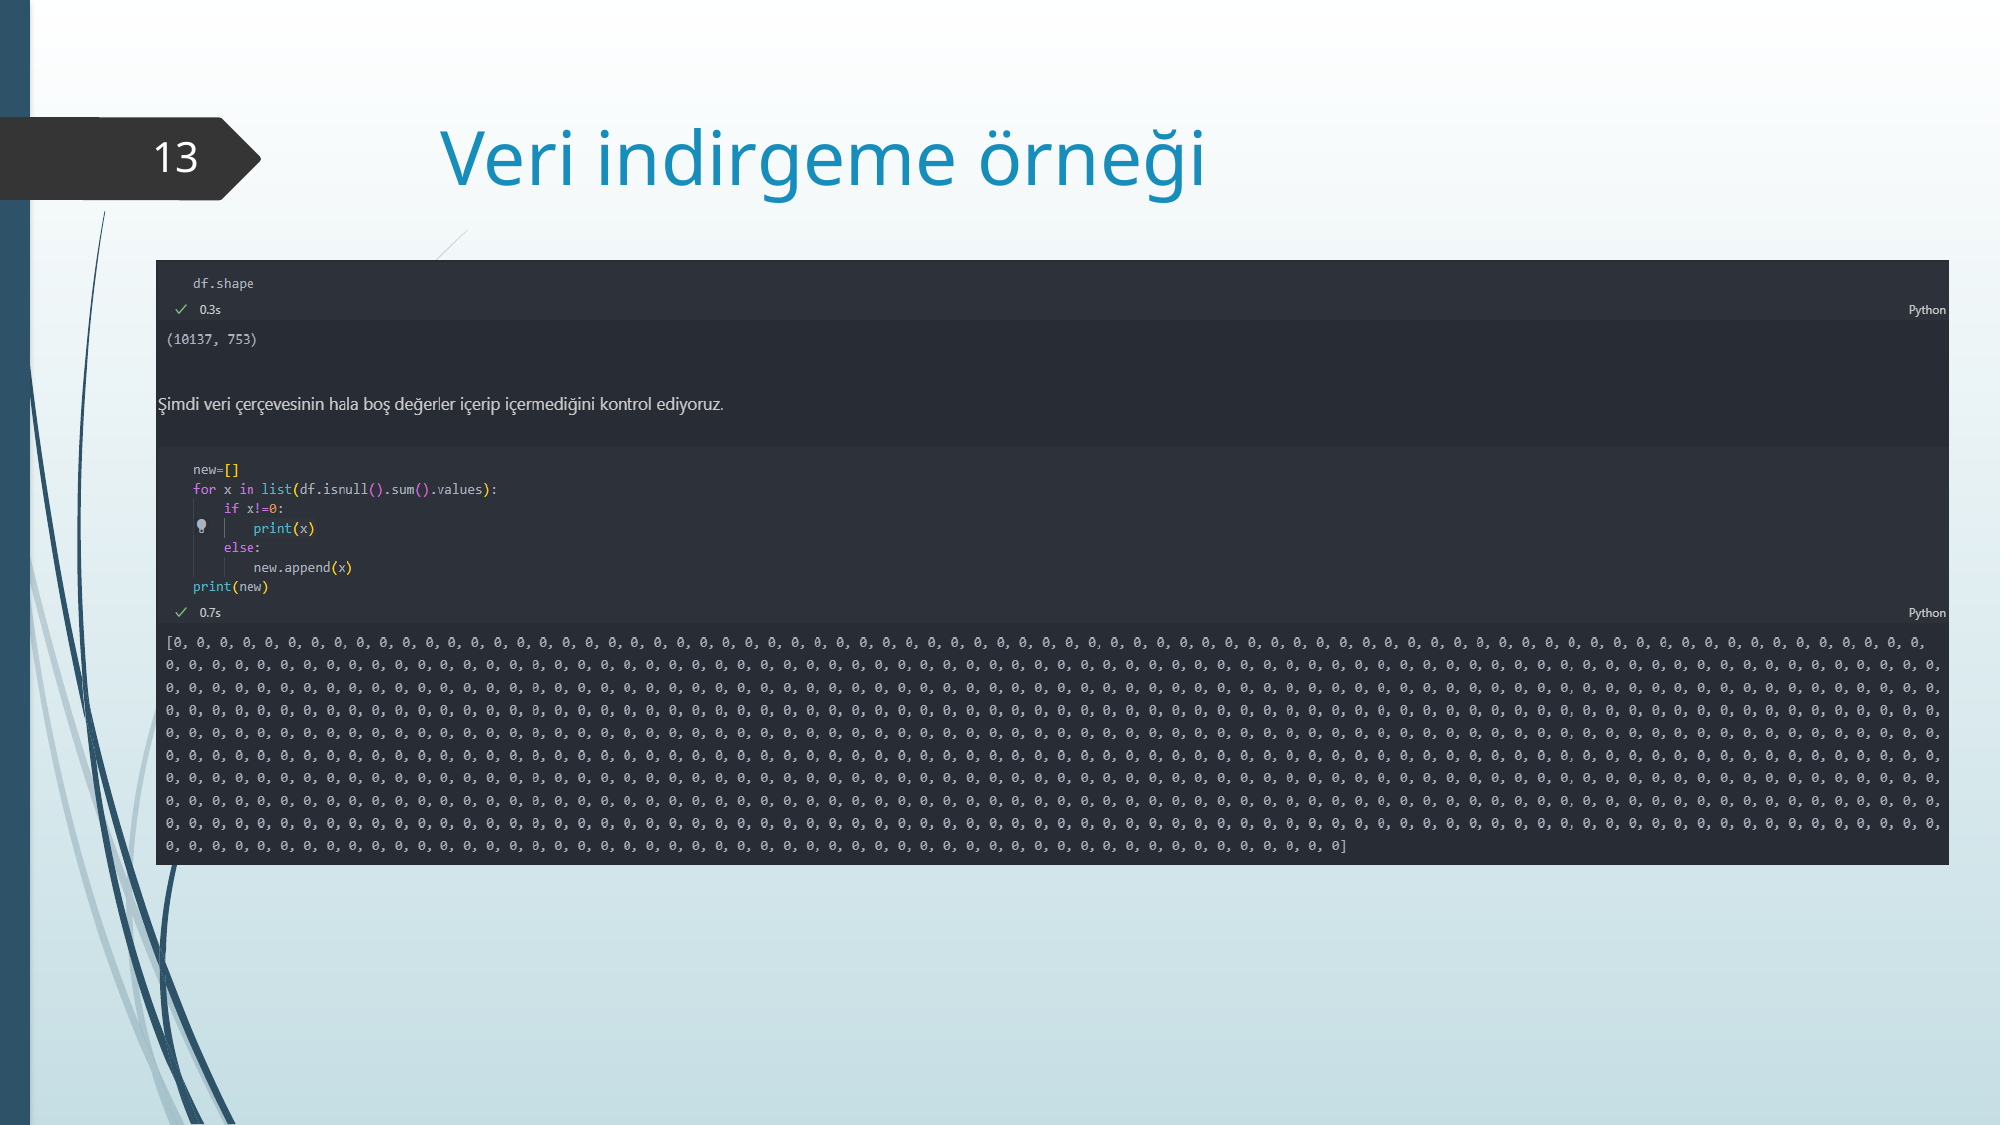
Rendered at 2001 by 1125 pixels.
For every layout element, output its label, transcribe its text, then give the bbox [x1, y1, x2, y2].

slide_number 13 [87, 129, 216, 190]
title Veri indirgeme örneği [425, 102, 1888, 259]
picture [155, 259, 1949, 865]
